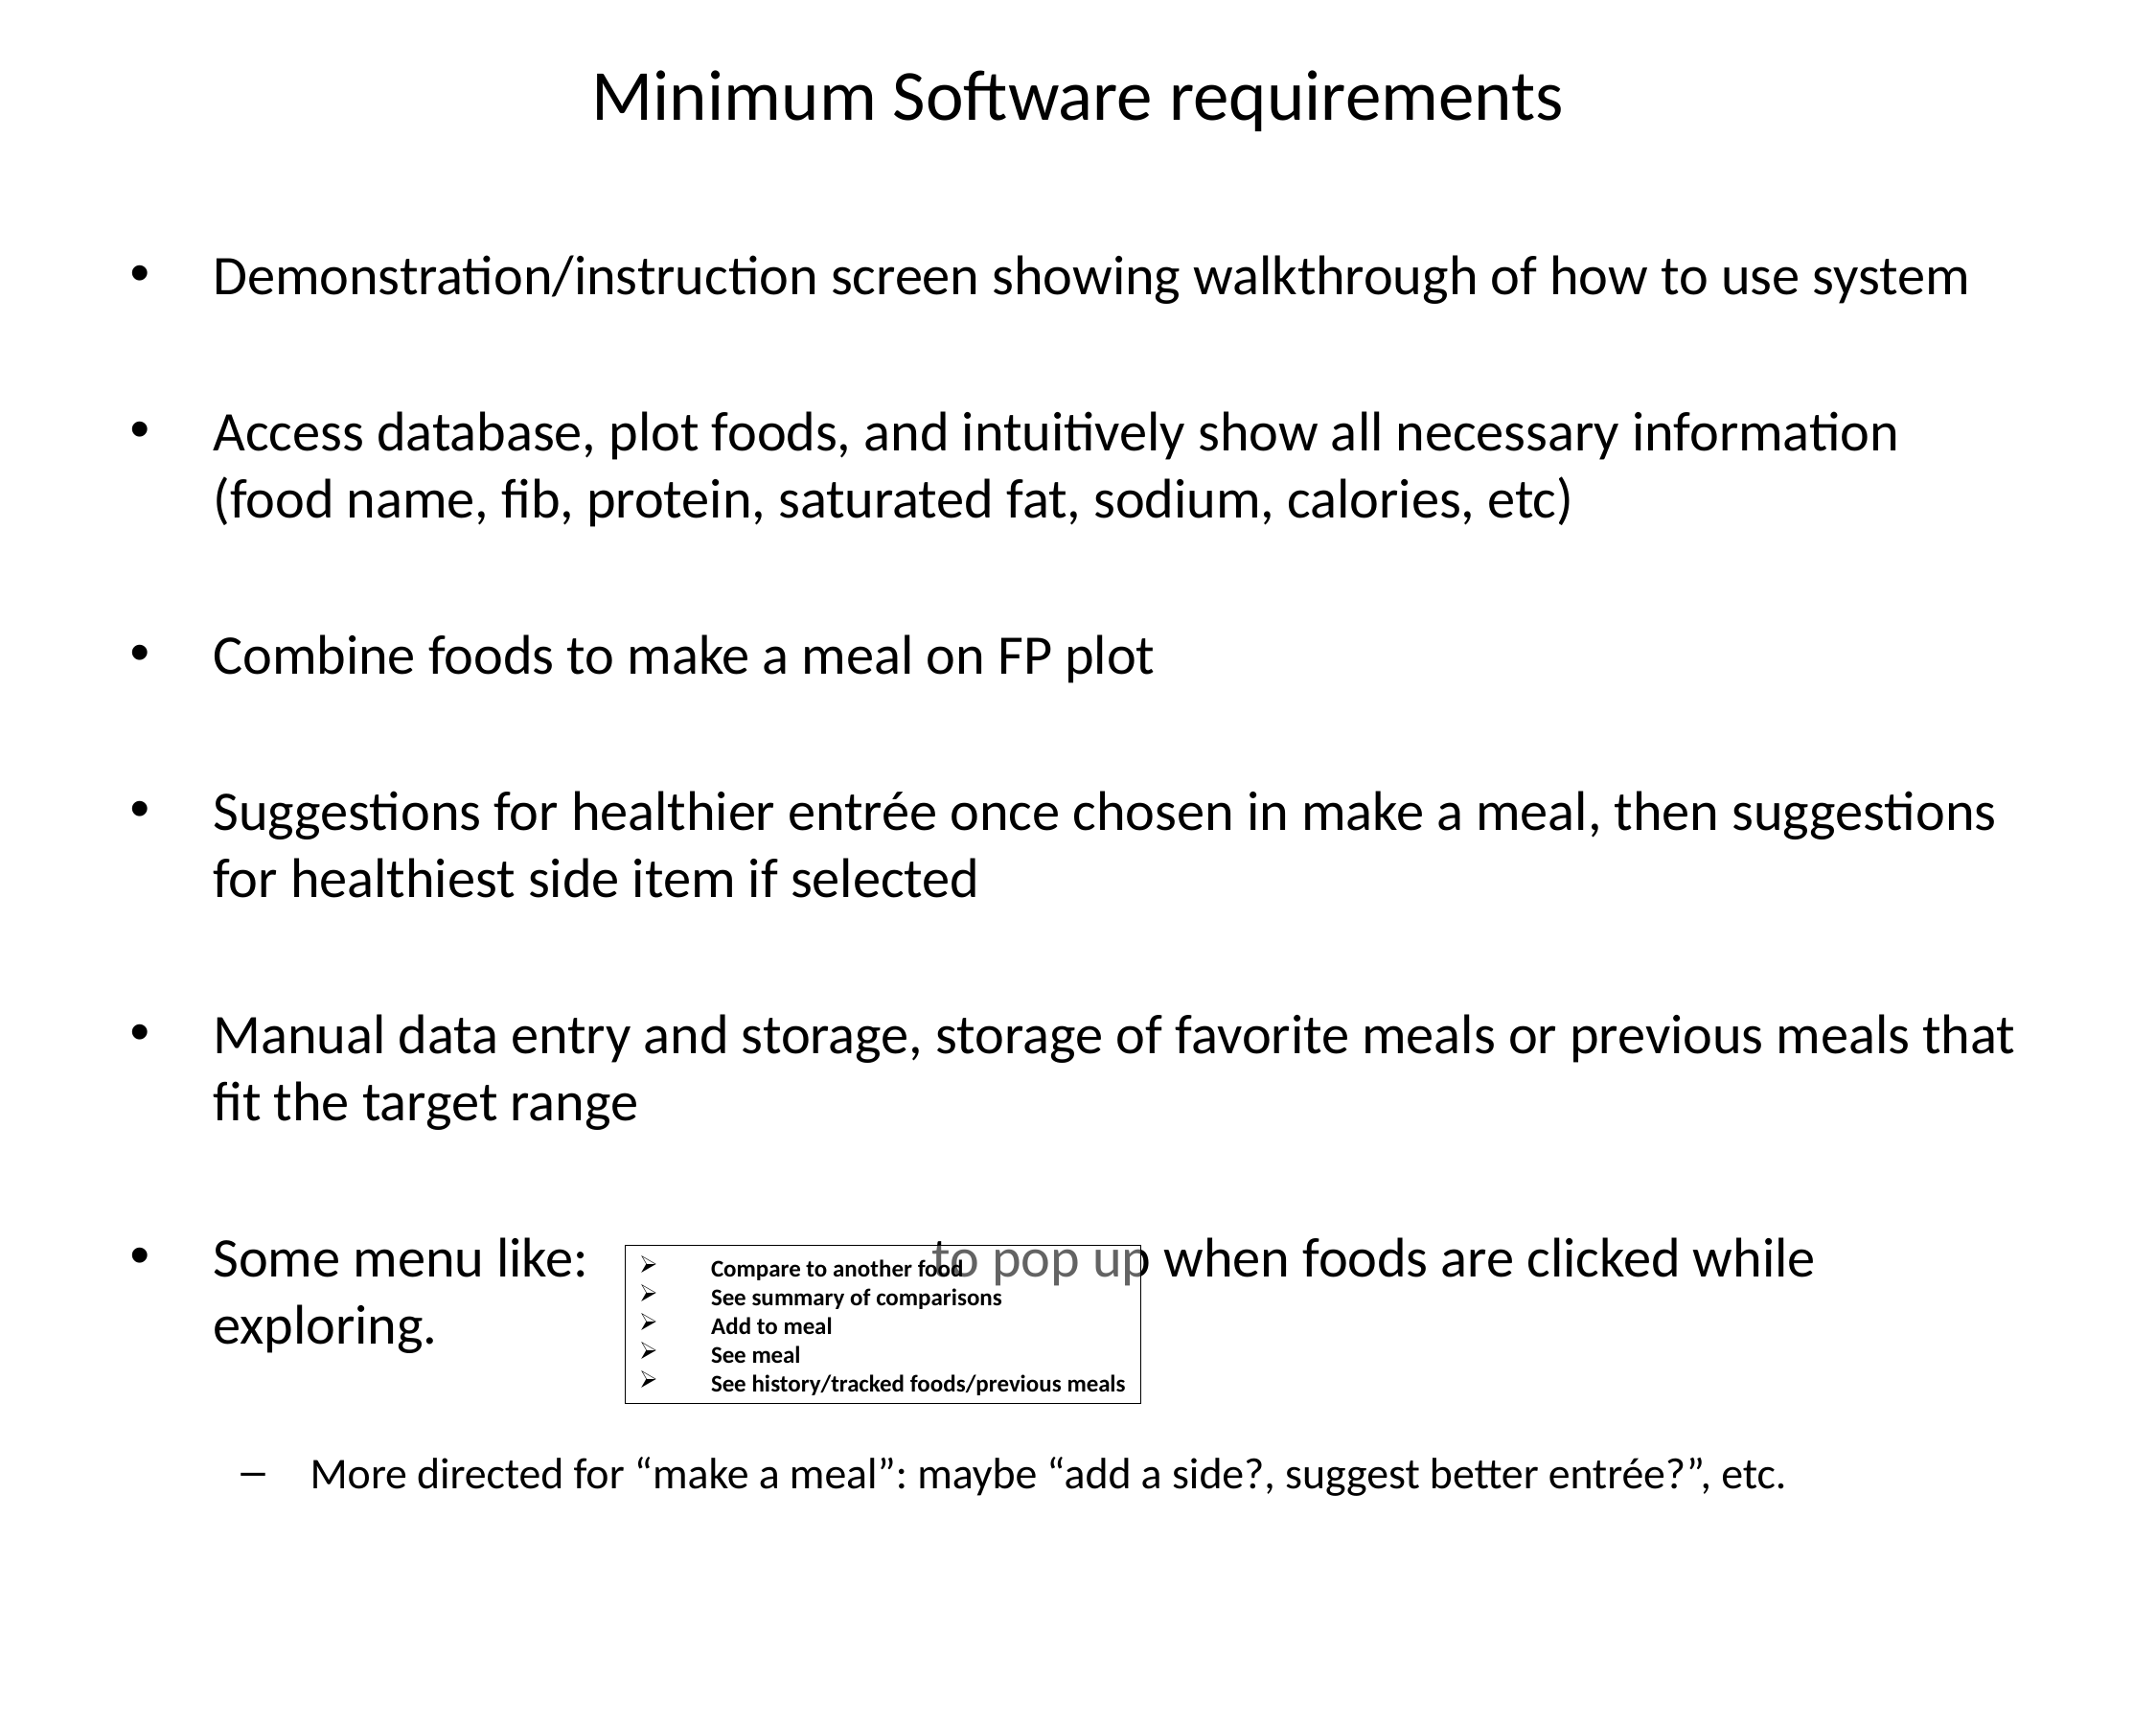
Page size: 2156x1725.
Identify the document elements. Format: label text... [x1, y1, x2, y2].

title Minimum Software requirements [107, 35, 2049, 147]
list Demonstration/instruction screen showing walkthrough of how to use system Access database, plot foods, and intuitively show all necessary information (food name, fib, protein, saturated fat, sodium, calories, etc) Combine foods to make a meal on FP plot Suggestions for healthier entrée once chosen in make a meal, then suggestions for healthiest side item if selected Manual data entry and storage, storage of favorite meals or previous meals that fit the target range Some menu like: to pop up when foods are clicked while exploring. More directed for “make a meal”: maybe “add a side?, suggest better entrée?”, etc. [107, 227, 2049, 1541]
text_box Compare to another food See summary of comparisons Add to meal See meal See history/tracked foods/previous meals [625, 1245, 1141, 1404]
